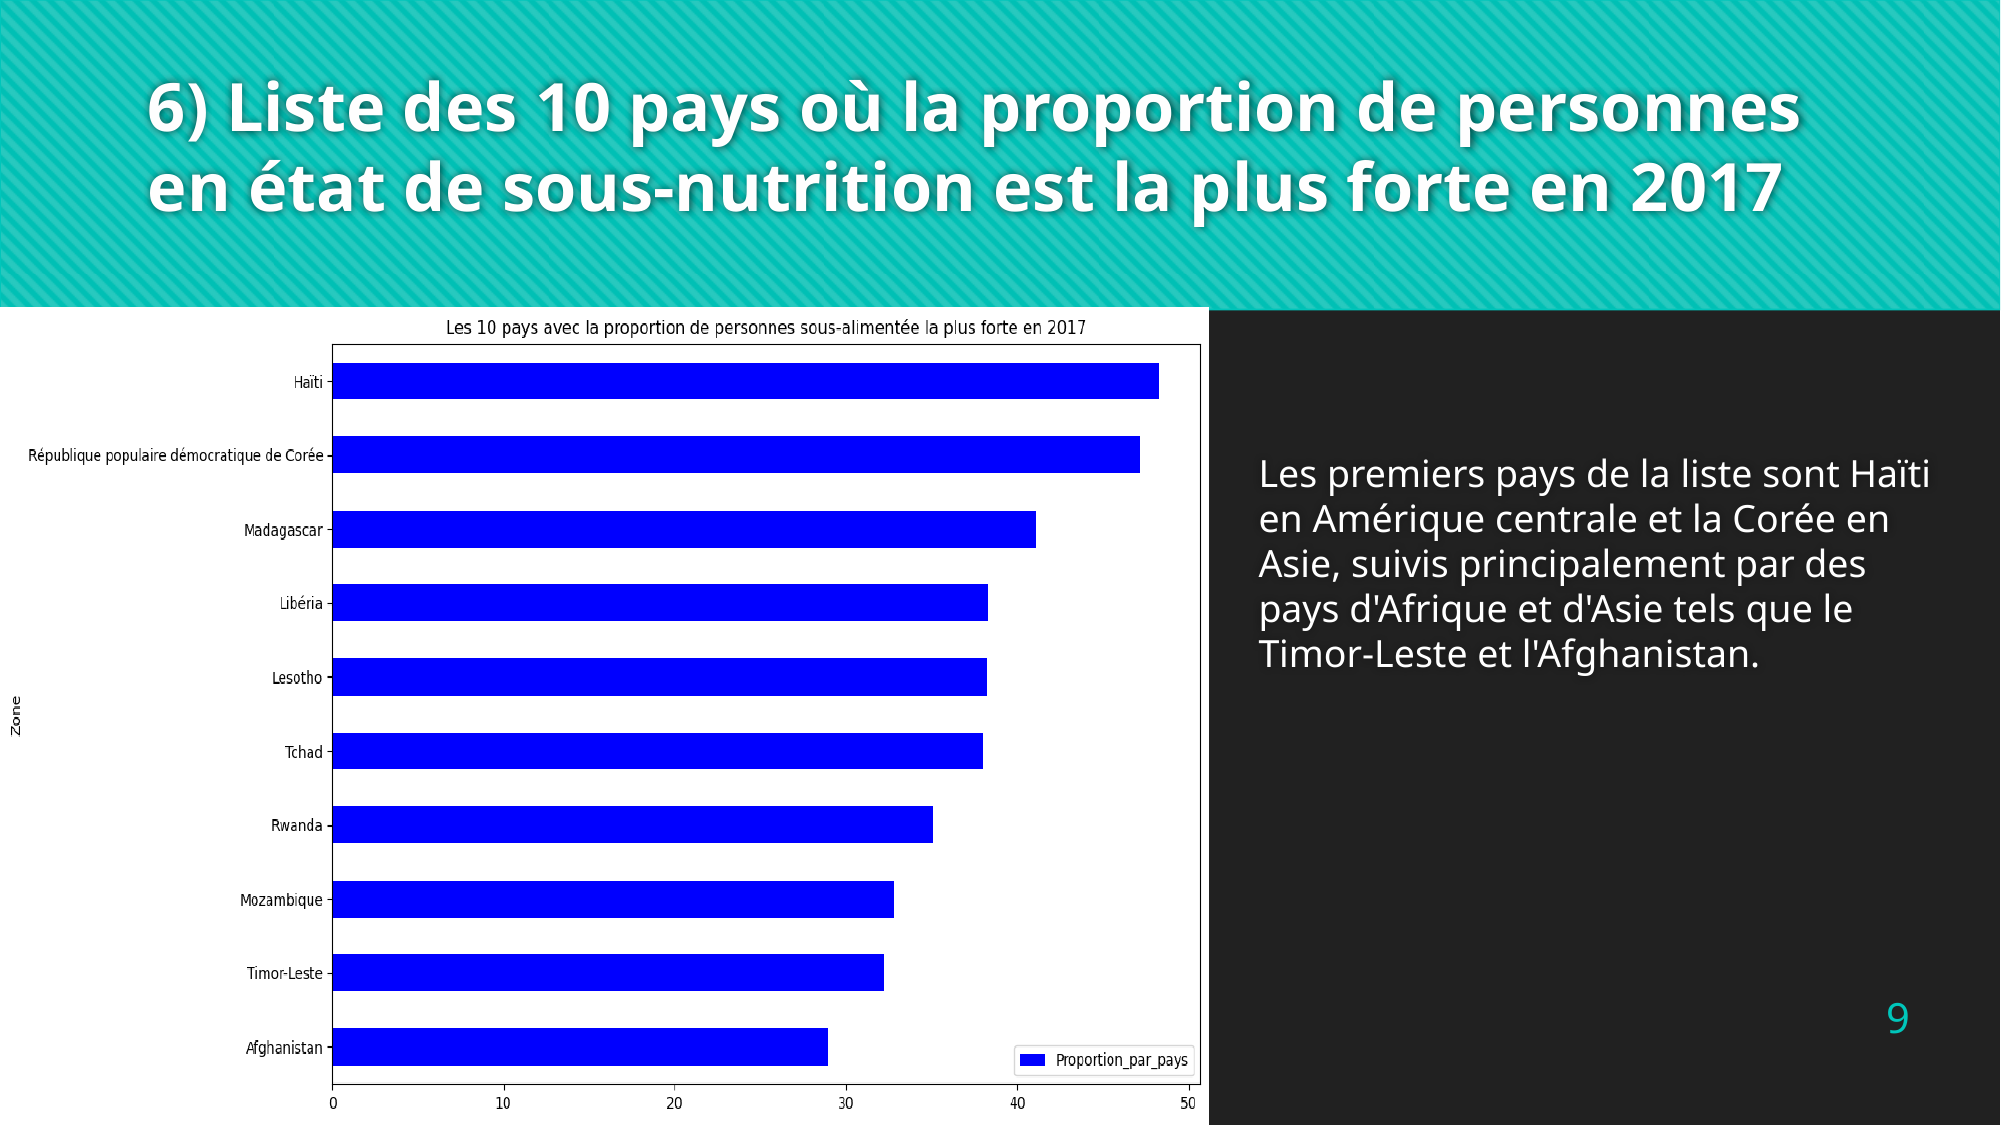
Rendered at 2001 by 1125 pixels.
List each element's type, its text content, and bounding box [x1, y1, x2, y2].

title 6) Liste des 10 pays où la proportion de personnes en état de sous-nutrition est la plus forte en 2017 [132, 73, 1868, 233]
slide_number 9 [1751, 970, 1926, 1051]
picture [0, 1, 1999, 1125]
list Les premiers pays de la liste sont Haïti en Amérique centrale et la Corée en Asie, suivis principalement par des pays d'Afrique et d'Asie tels que le Timor-Leste et l'Afghanistan. [1224, 362, 1949, 763]
